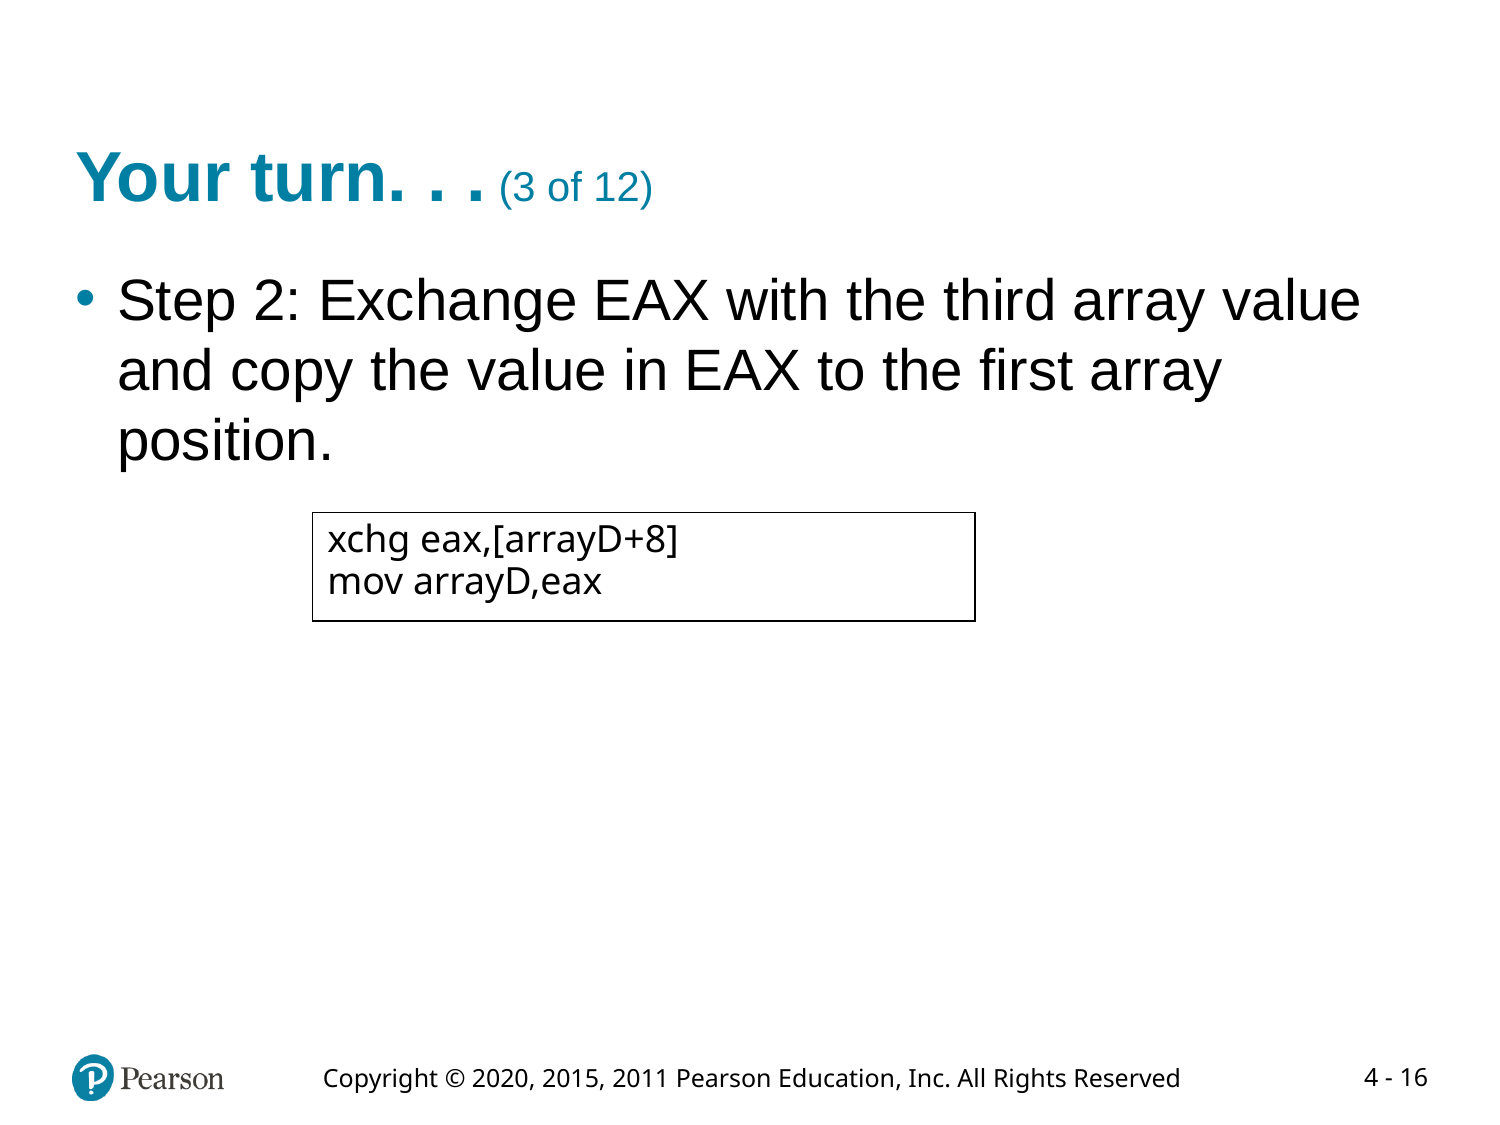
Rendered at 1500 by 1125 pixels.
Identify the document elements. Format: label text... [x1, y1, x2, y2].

picture [81, 1064, 107, 1089]
text_box xchg eax,[arrayD+8] mov arrayD,eax [312, 512, 975, 622]
list Step 2: Exchange EAX with the third array value and copy the value in EAX to the first array position. [75, 262, 1425, 488]
picture [99, 1054, 224, 1101]
picture [72, 1087, 83, 1101]
title Your turn. . . (3 of 12) [75, 35, 1425, 216]
picture [72, 1054, 89, 1072]
